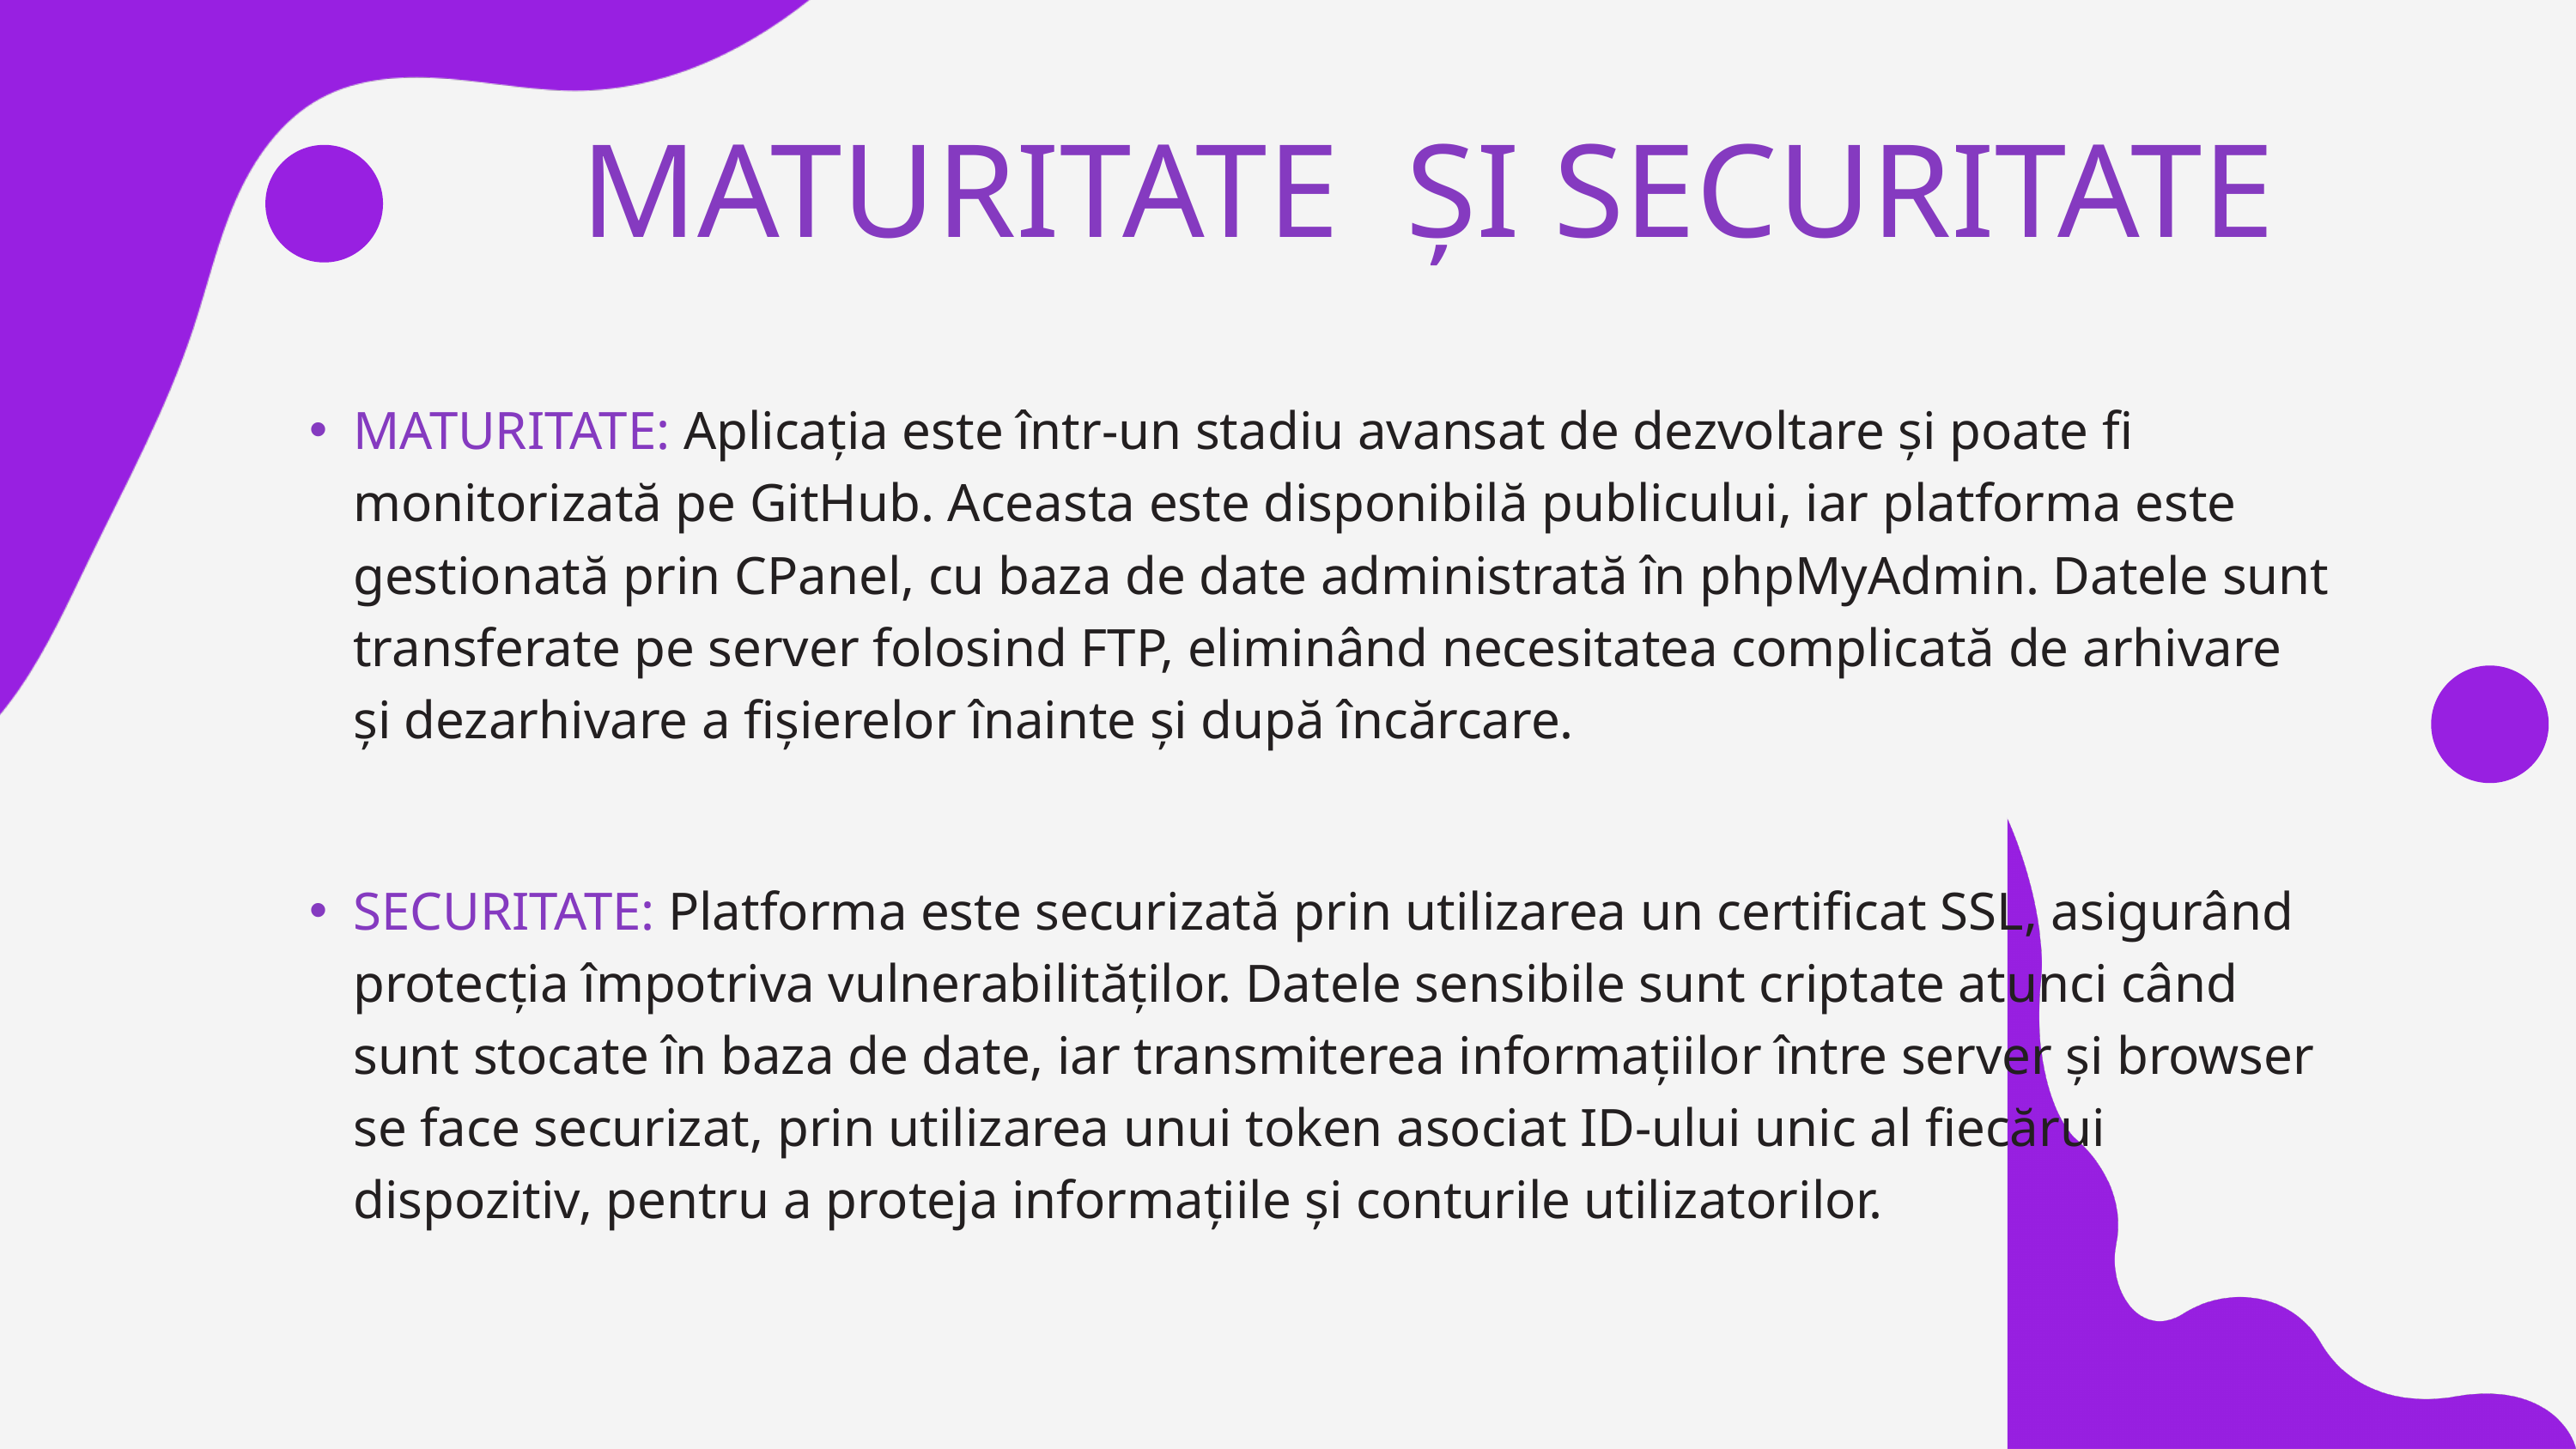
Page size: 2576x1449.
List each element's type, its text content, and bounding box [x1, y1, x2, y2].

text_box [264, 144, 384, 263]
text_box MATURITATE: Aplicația este într-un stadiu avansat de dezvoltare și poate fi monitorizată pe GitHub. Aceasta este disponibilă publicului, iar platforma este gestionată prin CPanel, cu baza de date administrată în phpMyAdmin. Datele sunt transferate pe server folosind FTP, eliminând necesitatea complicată de arhivare și dezarhivare a fișierelor înainte și după încărcare. [265, 387, 2335, 749]
text_box SECURITATE: Platforma este securizată prin utilizarea un certificat SSL, asigurând protecția împotriva vulnerabilităților. Datele sensibile sunt criptate atunci când sunt stocate în baza de date, iar transmiterea informațiilor între server și browser se face securizat, prin utilizarea unui token asociat ID-ului unic al fiecărui dispozitiv, pentru a proteja informațiile și conturile utilizatorilor. [265, 868, 2335, 1229]
text_box [2007, 817, 2576, 1449]
text_box [0, 0, 835, 743]
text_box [2431, 665, 2549, 784]
text_box MATURITATE ȘI SECURITATE [458, 107, 2432, 263]
